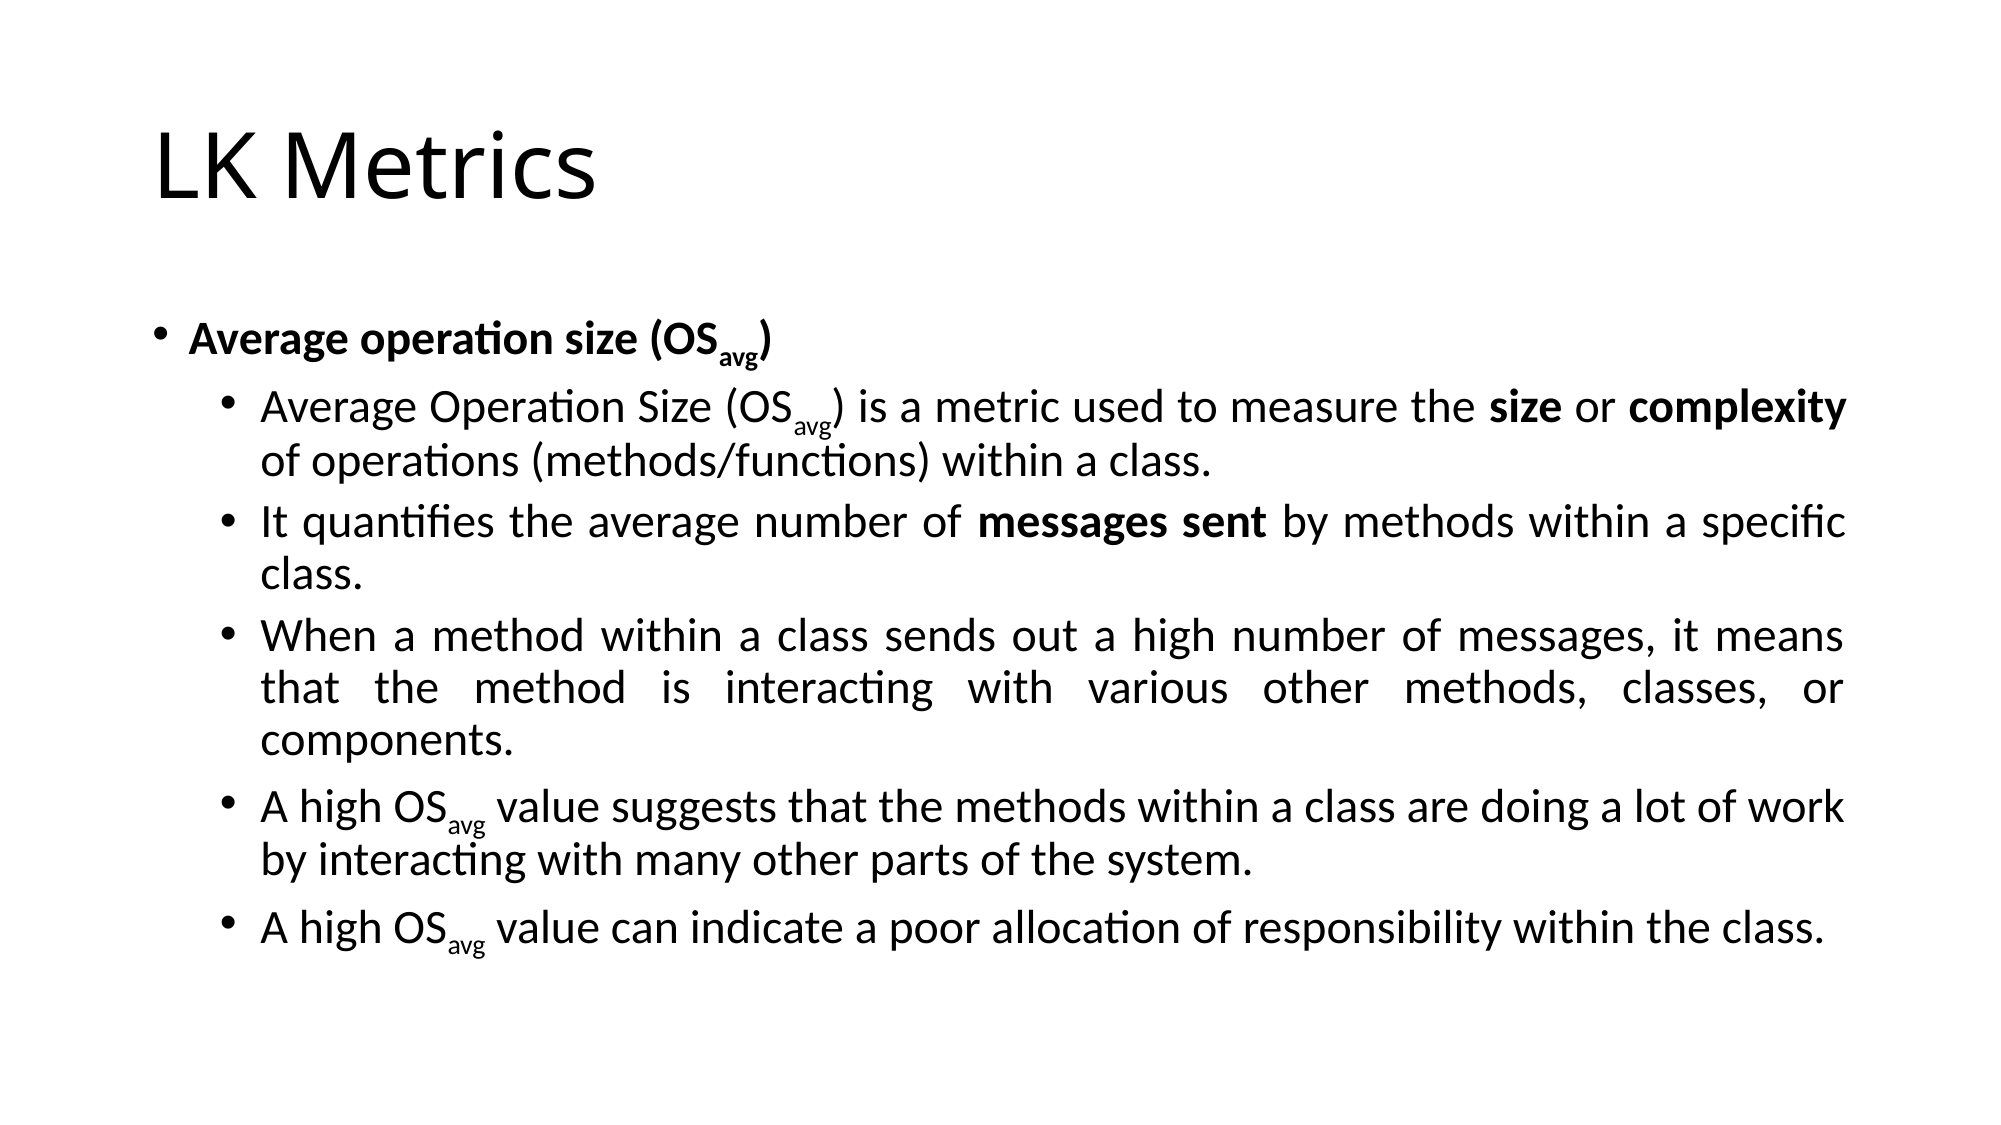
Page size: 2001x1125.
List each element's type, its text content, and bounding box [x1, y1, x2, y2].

title LK Metrics [137, 59, 1863, 278]
list Average operation size (OSavg) Average Operation Size (OSavg) is a metric used to measure the size or complexity of operations (methods/functions) within a class. It quantifies the average number of messages sent by methods within a specific class. When a method within a class sends out a high number of messages, it means that the method is interacting with various other methods, classes, or components. A high OSavg value suggests that the methods within a class are doing a lot of work by interacting with many other parts of the system. A high OSavg value can indicate a poor allocation of responsibility within the class. [137, 299, 1863, 1014]
